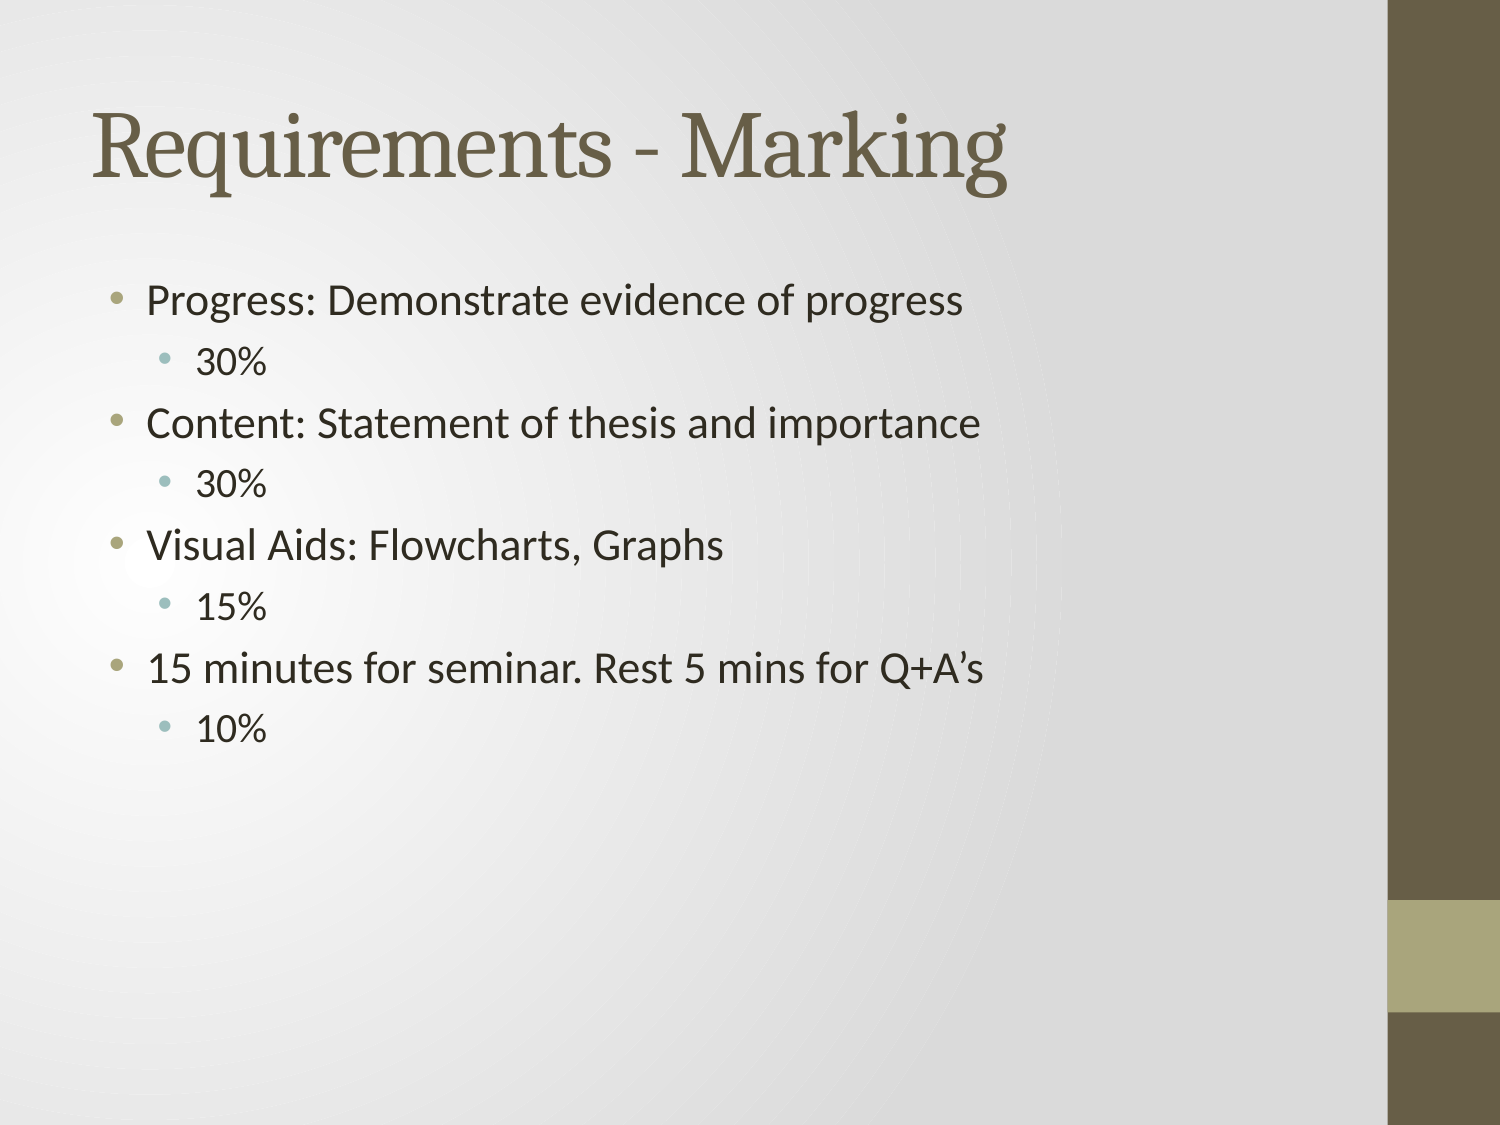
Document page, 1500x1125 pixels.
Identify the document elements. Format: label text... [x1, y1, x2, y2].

title Requirements - Marking [75, 45, 1325, 233]
list Progress: Demonstrate evidence of progress 30% Content: Statement of thesis and importance 30% Visual Aids: Flowcharts, Graphs 15% 15 minutes for seminar. Rest 5 mins for Q+A’s 10% [75, 262, 1325, 1050]
